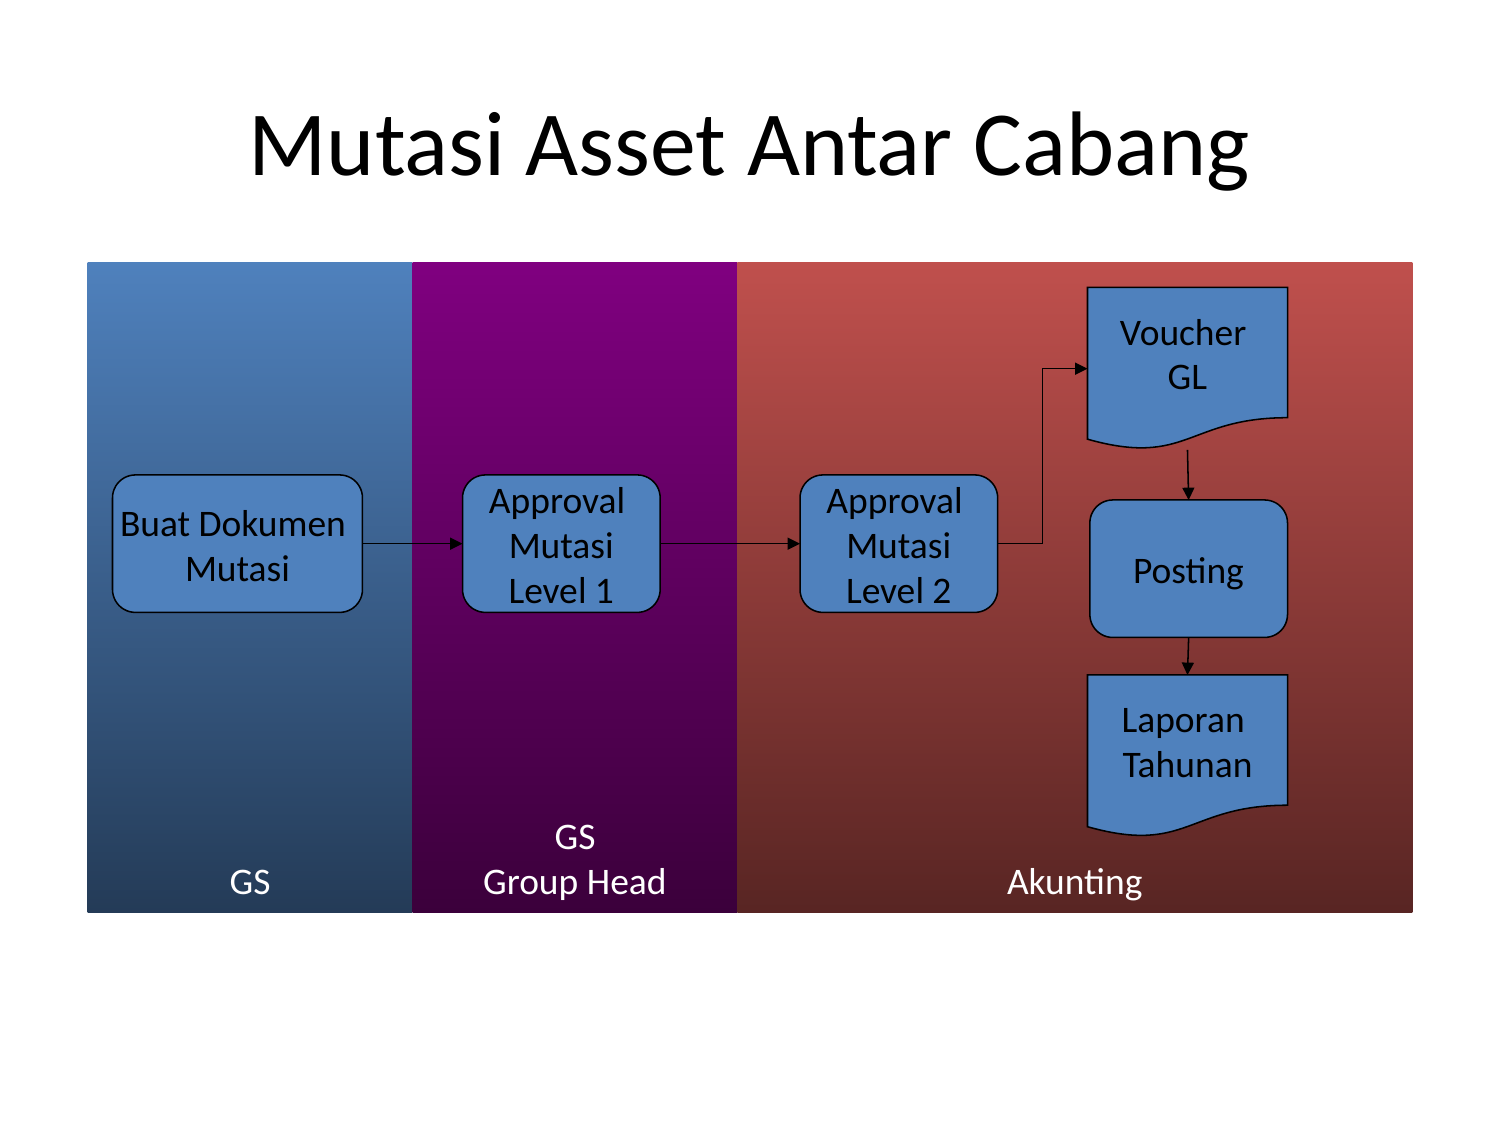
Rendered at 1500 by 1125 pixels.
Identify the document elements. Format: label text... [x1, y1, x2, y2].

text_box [997, 368, 1088, 544]
text_box Voucher GL [1087, 287, 1288, 448]
text_box GS Group Head [412, 550, 737, 913]
text_box Posting [1089, 499, 1288, 638]
text_box GS [87, 262, 412, 913]
text_box Akunting [737, 262, 1413, 913]
text_box Approval Mutasi Level 2 [800, 474, 998, 613]
text_box Buat Dokumen Mutasi [112, 474, 363, 613]
title Mutasi Asset Antar Cabang [75, 45, 1425, 233]
text_box GS Group Head [412, 262, 737, 543]
text_box Approval Mutasi Level 1 [462, 474, 661, 613]
text_box Laporan Tahunan [1087, 674, 1288, 836]
